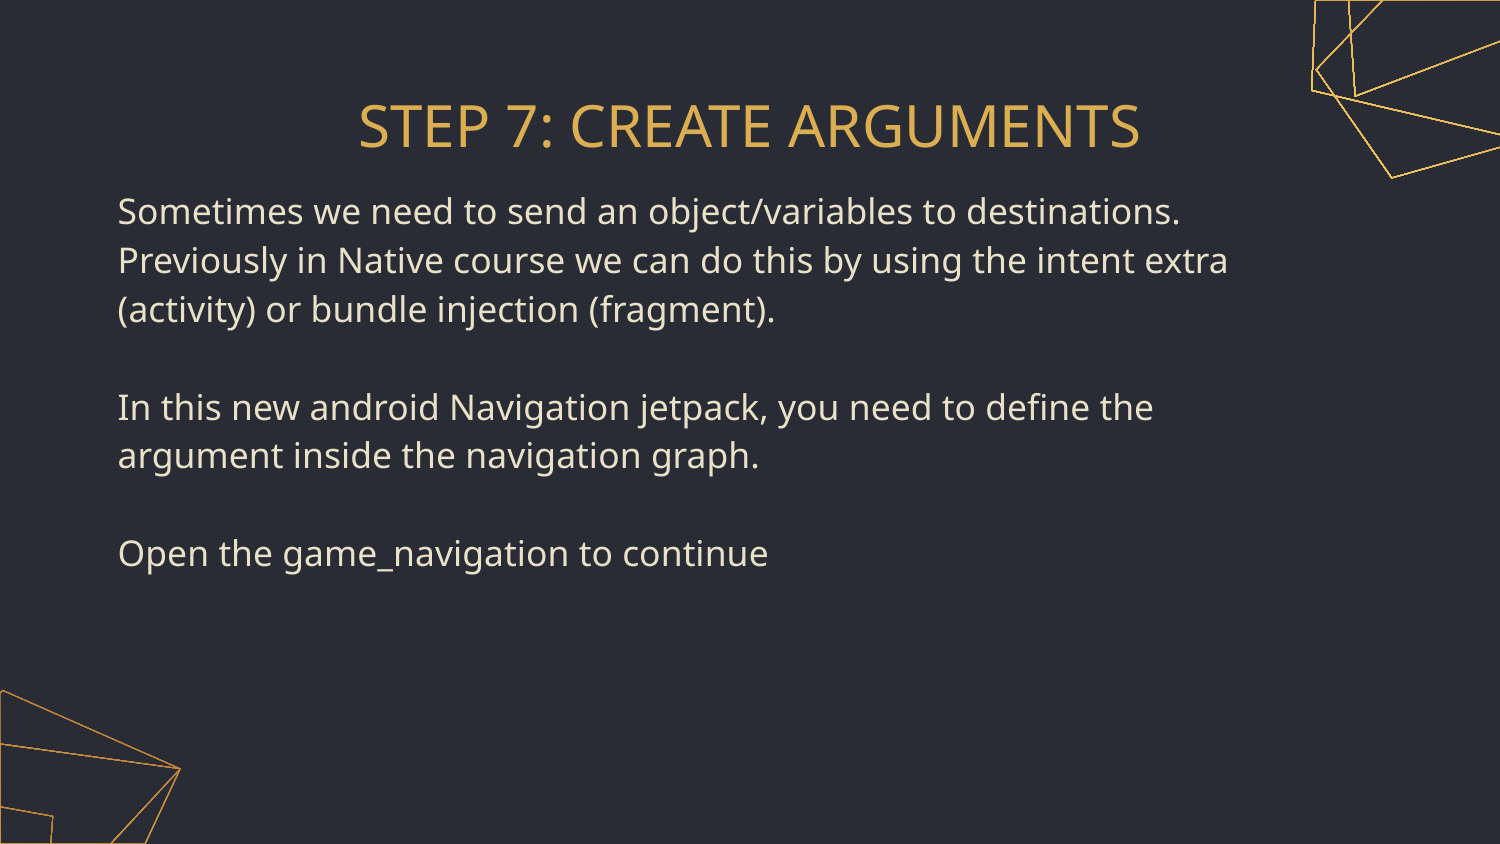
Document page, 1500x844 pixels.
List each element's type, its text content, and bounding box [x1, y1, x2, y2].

subtitle Sometimes we need to send an object/variables to destinations. Previously in Native course we can do this by using the intent extra (activity) or bundle injection (fragment). In this new android Navigation jetpack, you need to define the argument inside the navigation graph. Open the game_navigation to continue [102, 167, 1325, 747]
title STEP 7: CREATE ARGUMENTS [327, 88, 1173, 160]
